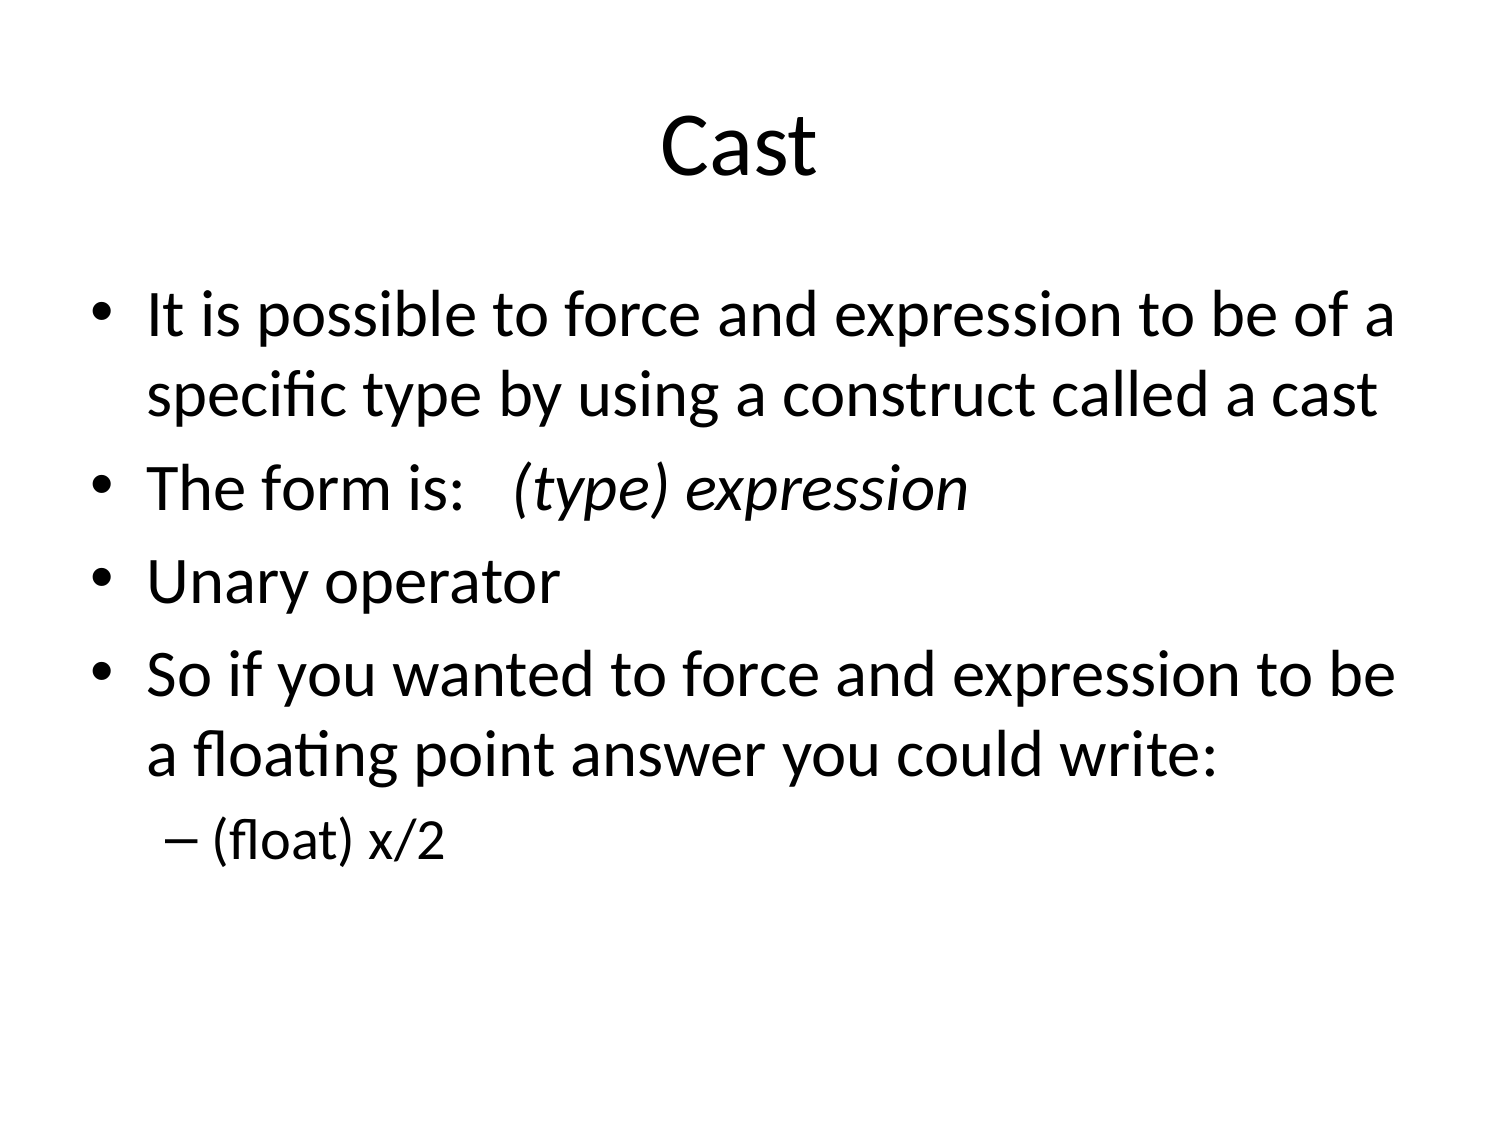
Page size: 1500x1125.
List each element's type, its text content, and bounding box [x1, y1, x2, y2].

list It is possible to force and expression to be of a specific type by using a construct called a cast The form is: (type) expression Unary operator So if you wanted to force and expression to be a floating point answer you could write: (float) x/2 [75, 262, 1425, 1005]
title Cast [75, 45, 1425, 233]
